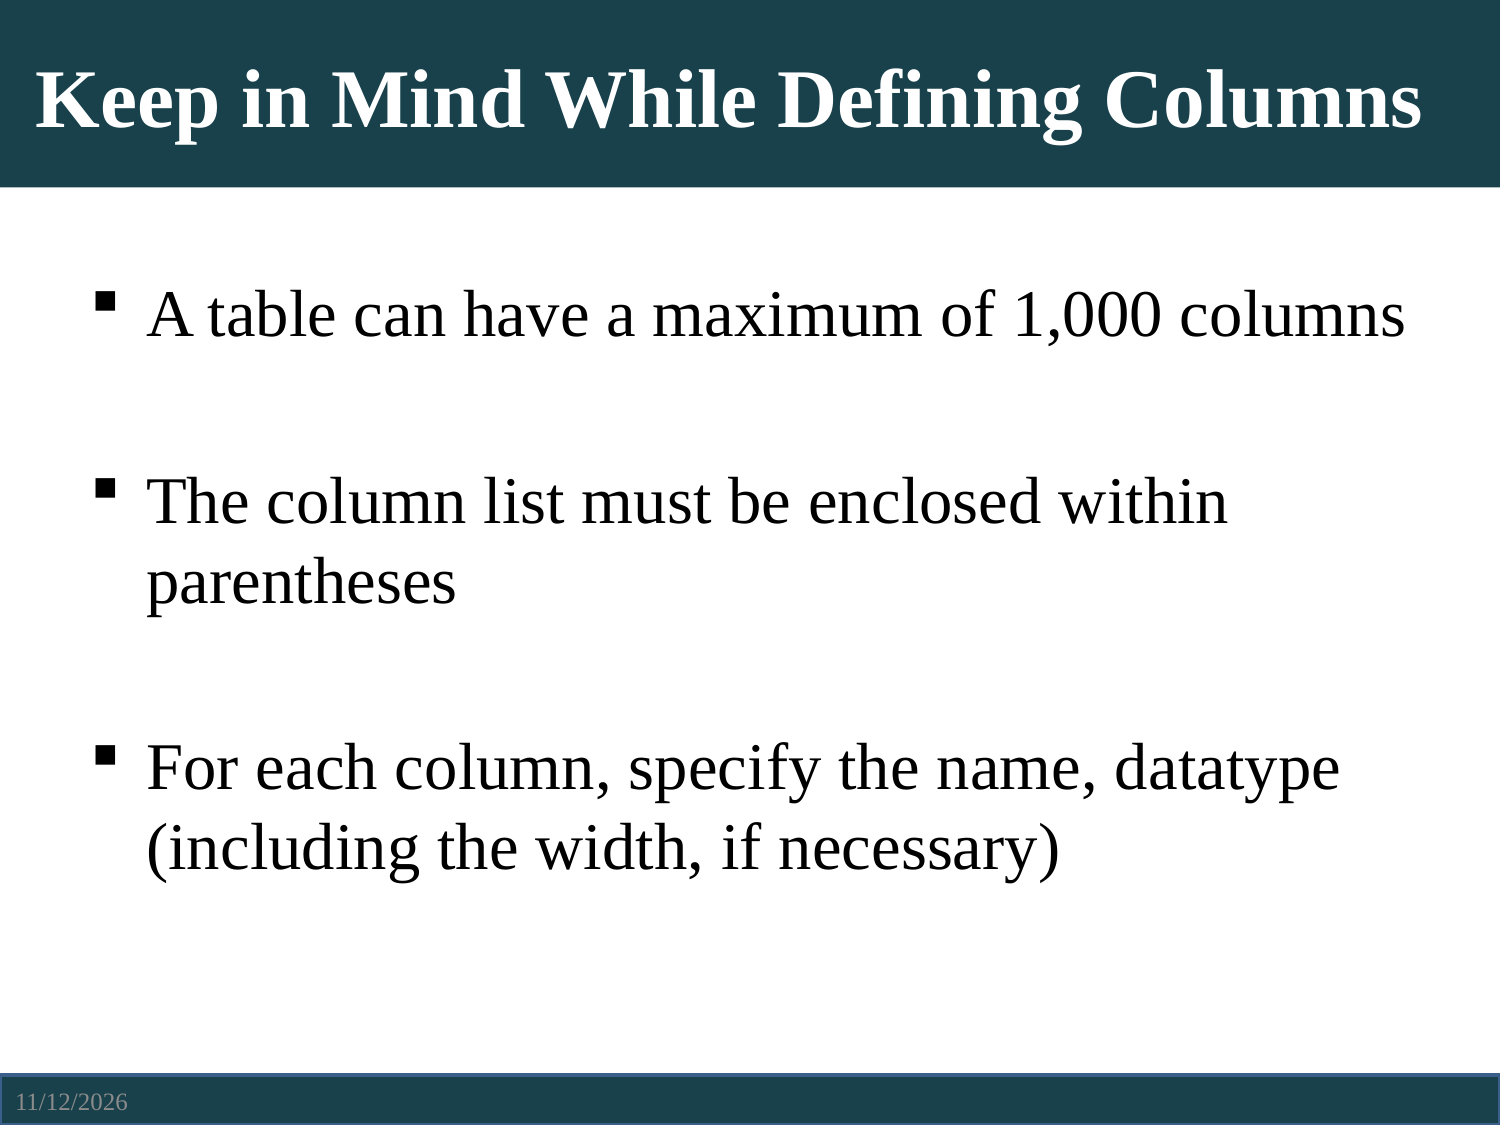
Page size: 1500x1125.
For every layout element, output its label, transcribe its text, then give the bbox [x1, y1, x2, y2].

title Keep in Mind While Defining Columns [0, 0, 1500, 188]
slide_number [0, 1074, 350, 1125]
list A table can have a maximum of 1,000 columns The column list must be enclosed within parentheses For each column, specify the name, datatype (including the width, if necessary) [75, 262, 1425, 1005]
